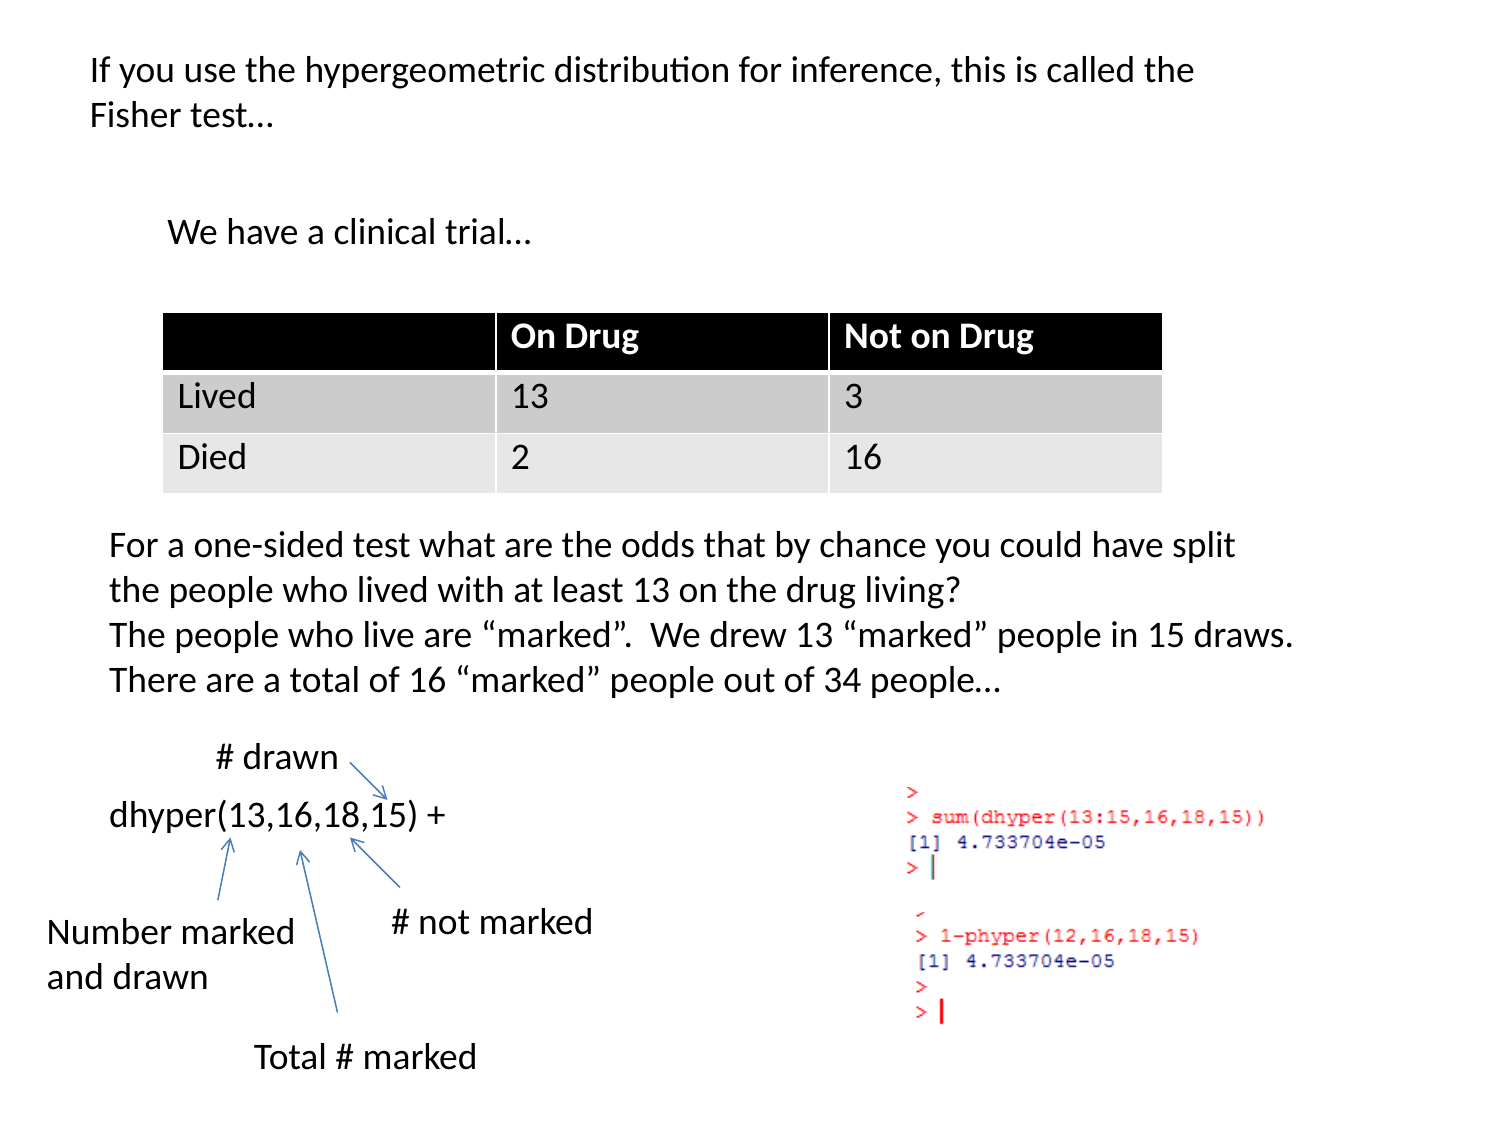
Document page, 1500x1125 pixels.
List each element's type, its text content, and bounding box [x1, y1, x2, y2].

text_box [349, 837, 401, 888]
text_box Total # marked [238, 1024, 493, 1085]
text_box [192, 862, 256, 876]
table_header On Drug [497, 313, 828, 370]
table_cell Died [163, 434, 495, 493]
table_cell Lived [163, 375, 495, 433]
picture [899, 787, 1323, 891]
picture [909, 912, 1251, 1029]
text_box If you use the hypergeometric distribution for inference, this is called the Fisher test… [75, 37, 1500, 143]
table_cell 13 [497, 375, 828, 433]
text_box # not marked [376, 889, 610, 950]
table_cell 3 [830, 375, 1162, 433]
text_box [237, 912, 401, 951]
text_box For a one-sided test what are the odds that by chance you could have split the people who lived with at least 13 on the drug living? The people who live are “marked”. We drew 13 “marked” people in 15 draws. There are a total of 16 “marked” people out of 34 people… dhyper(13,16,18,15) + [94, 512, 1311, 1068]
table_header [163, 313, 495, 370]
table_cell 16 [830, 434, 1162, 493]
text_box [349, 762, 388, 801]
table_cell 2 [497, 434, 828, 493]
text_box # drawn [200, 724, 355, 785]
text_box We have a clinical trial… [152, 199, 547, 260]
table_header Not on Drug [830, 313, 1162, 370]
text_box Number marked and drawn [31, 899, 311, 1005]
